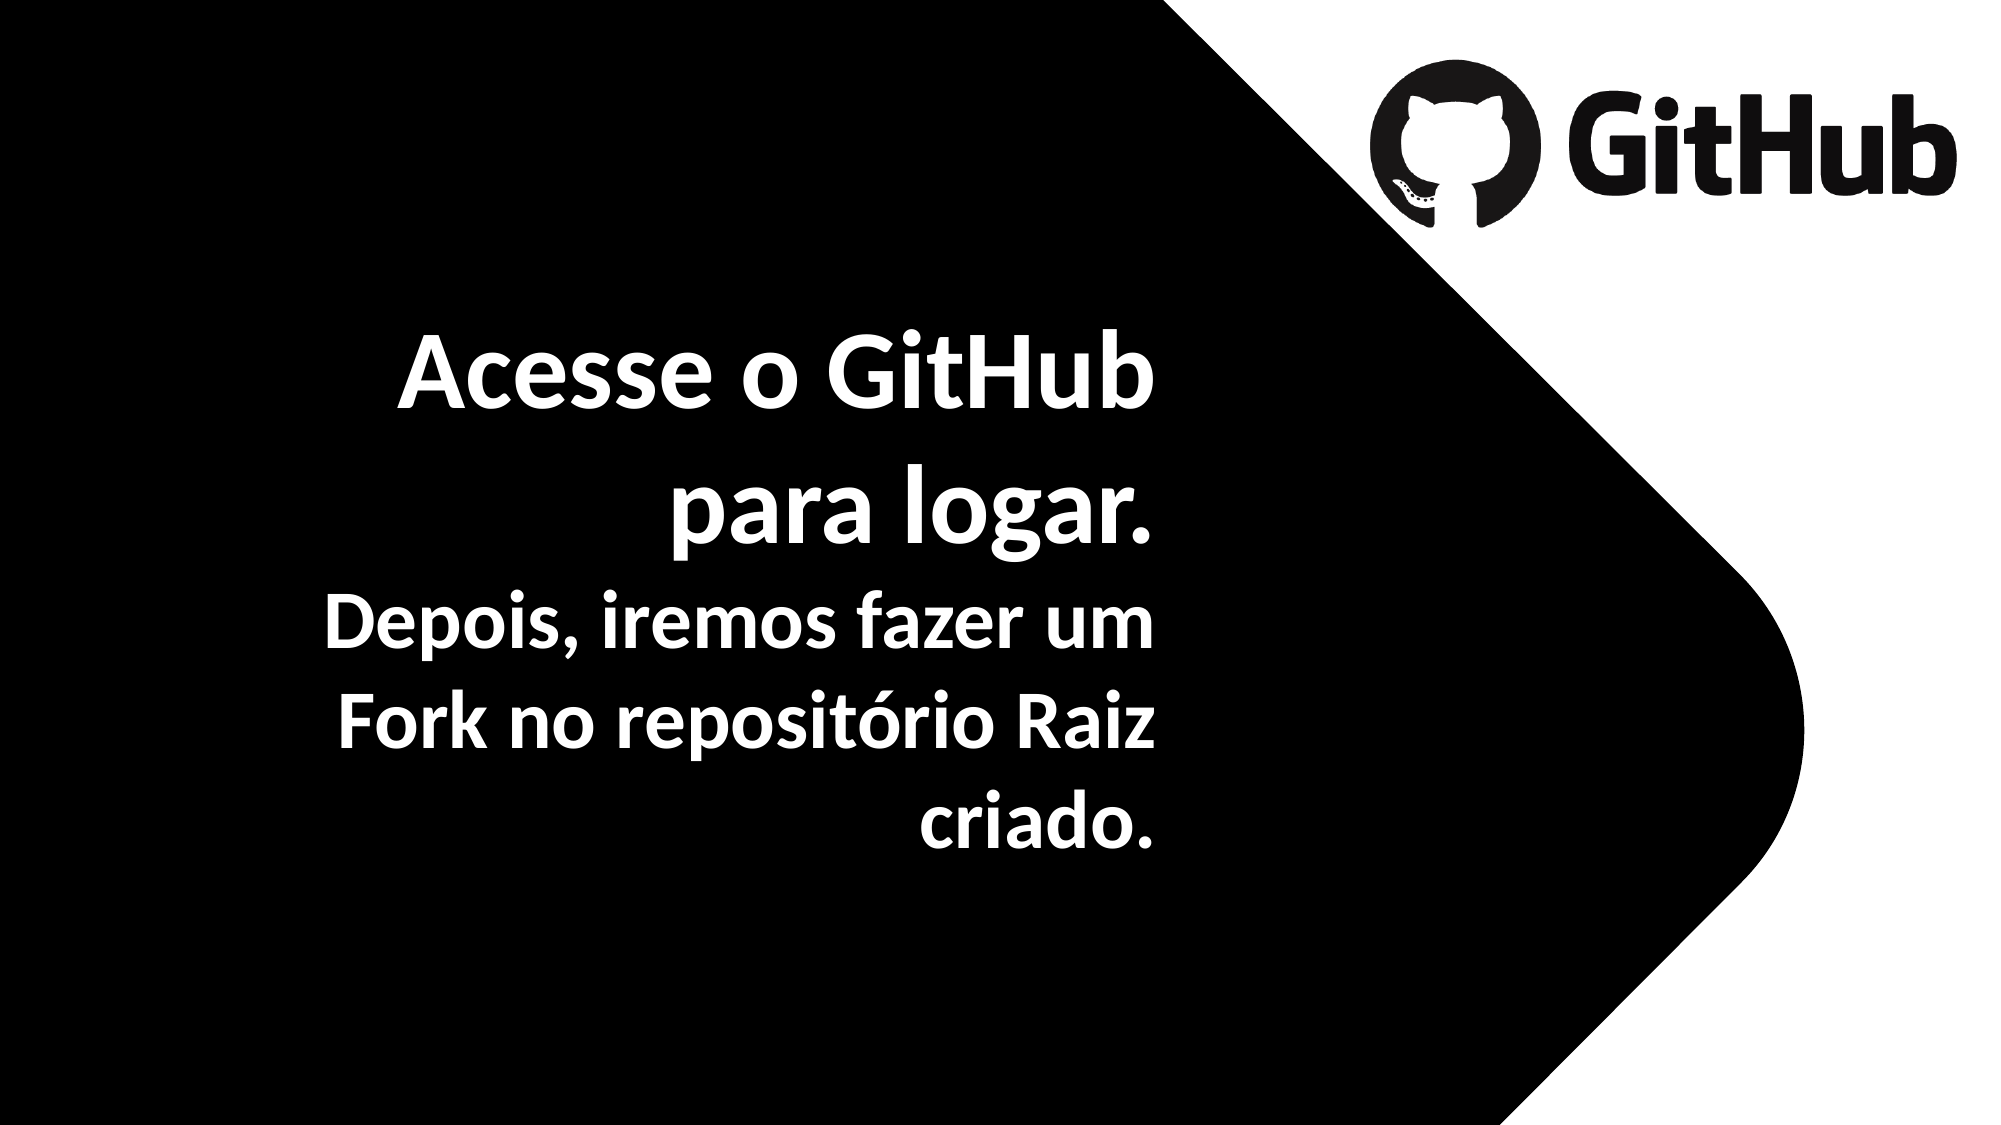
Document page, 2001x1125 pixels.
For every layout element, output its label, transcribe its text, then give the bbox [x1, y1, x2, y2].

text_box Acesse o GitHub para logar. Depois, iremos fazer um Fork no repositório Raiz criado. [217, 288, 1173, 879]
picture [1274, 0, 2000, 288]
text_box [4, 8, 1805, 1125]
